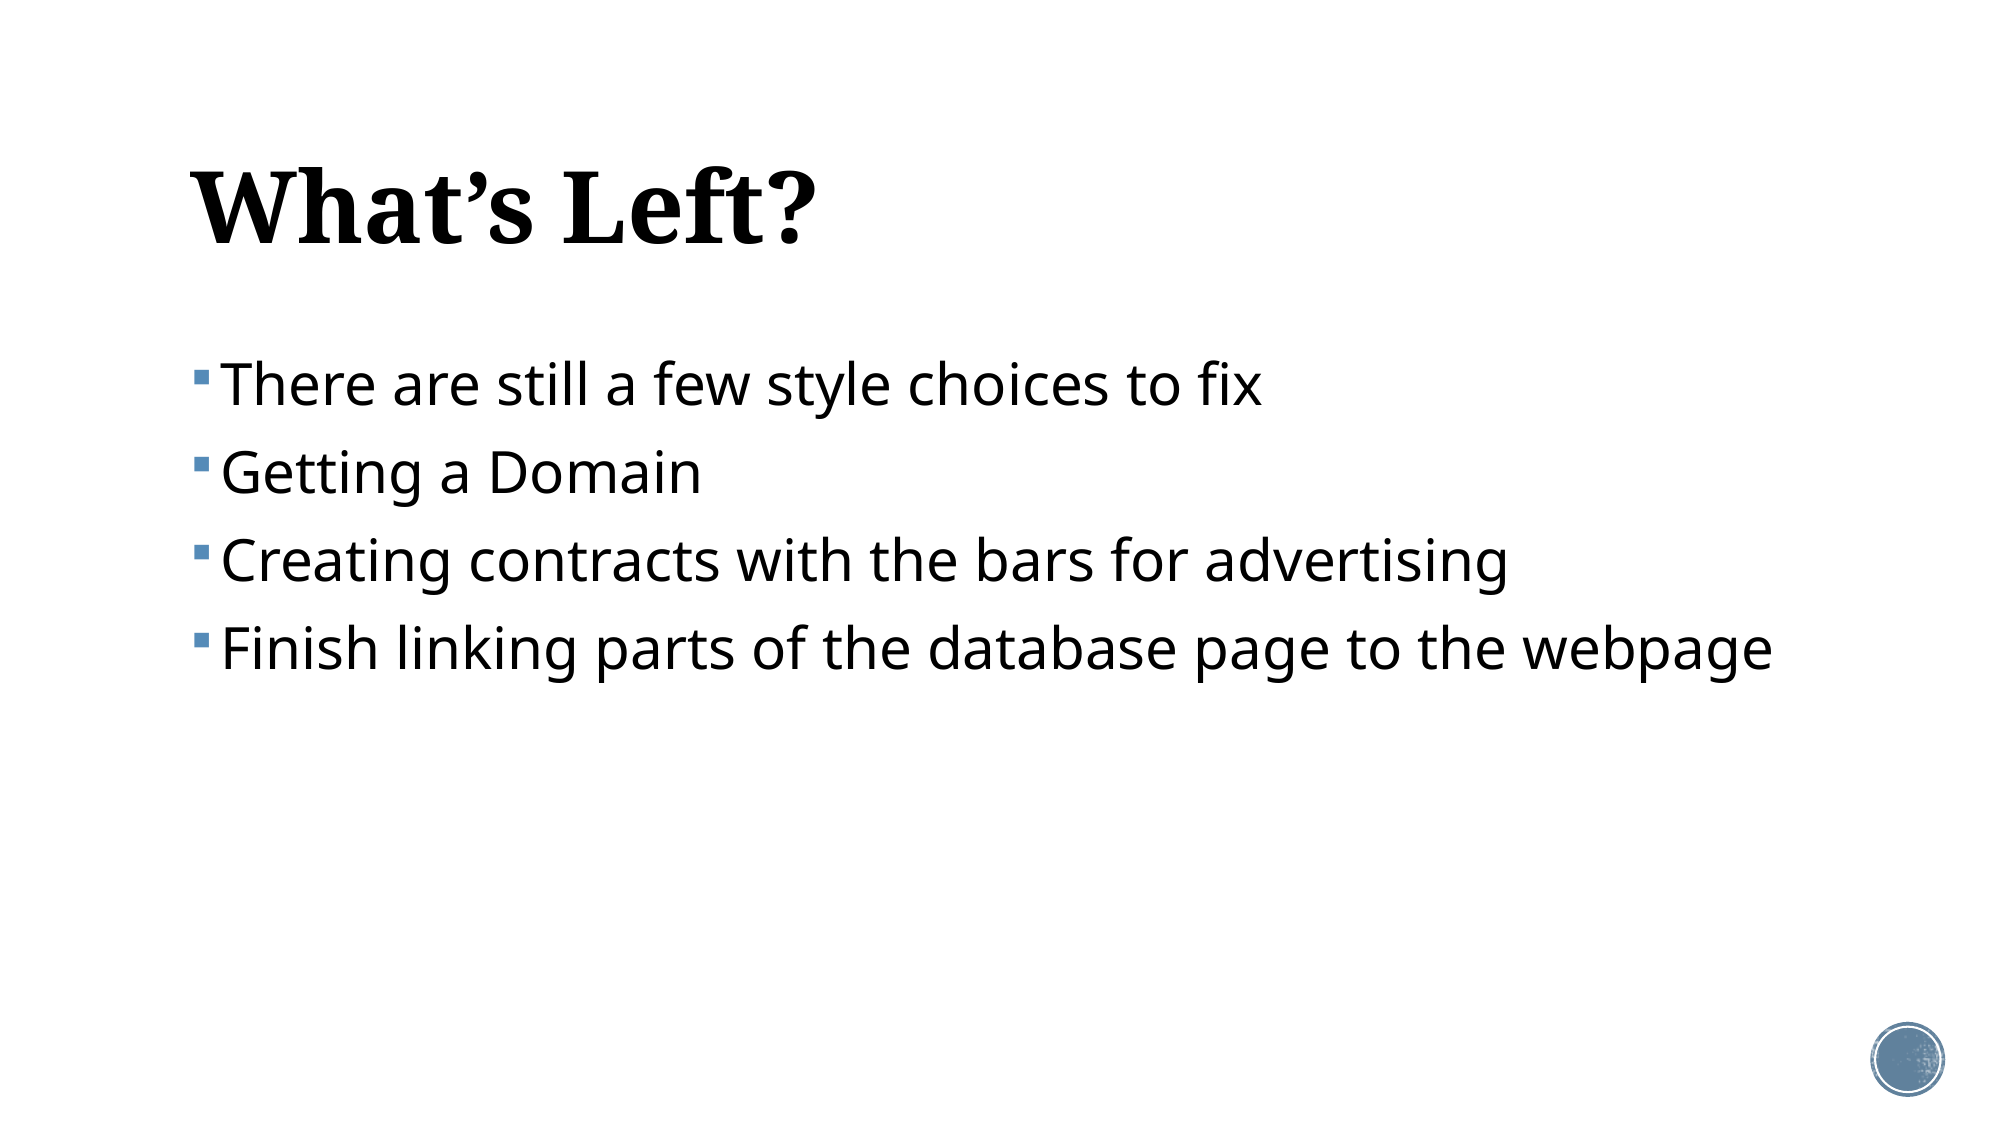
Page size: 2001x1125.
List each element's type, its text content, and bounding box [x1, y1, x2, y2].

title What’s Left? [175, 79, 1826, 344]
list There are still a few style choices to fix Getting a Domain Creating contracts with the bars for advertising Finish linking parts of the database page to the webpage [175, 348, 1826, 1013]
